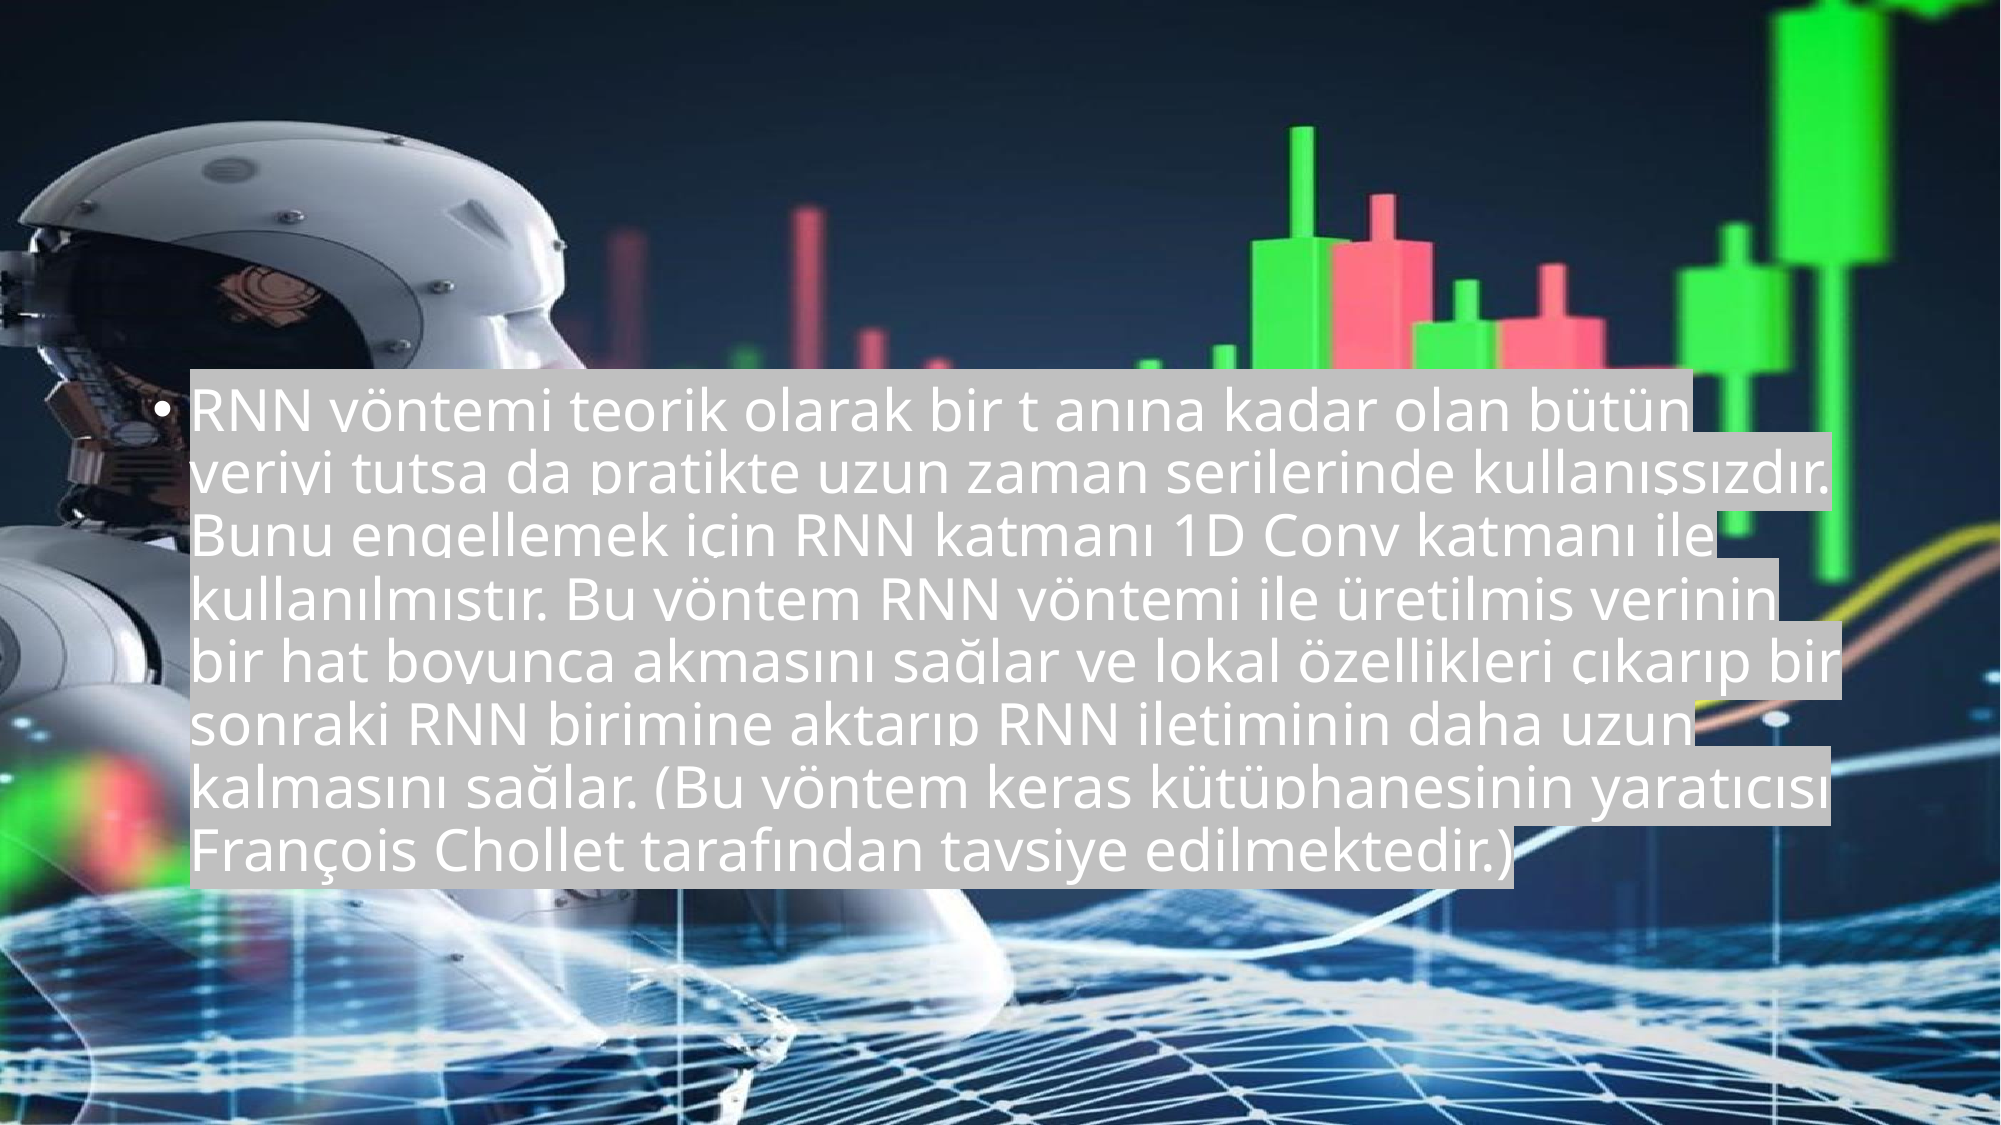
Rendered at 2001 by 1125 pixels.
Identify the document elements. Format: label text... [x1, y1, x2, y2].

list RNN yöntemi teorik olarak bir t anına kadar olan bütün veriyi tutsa da pratikte uzun zaman serilerinde kullanışsızdır. Bunu engellemek için RNN katmanı 1D Conv katmanı ile kullanılmıştır. Bu yöntem RNN yöntemi ile üretilmiş verinin bir hat boyunca akmasını sağlar ve lokal özellikleri çıkarıp bir sonraki RNN birimine aktarıp RNN iletiminin daha uzun kalmasını sağlar. (Bu yöntem keras kütüphanesinin yaratıcısı François Chollet tarafından tavsiye edilmektedir.) [137, 373, 1863, 1071]
picture [0, 0, 2001, 1125]
